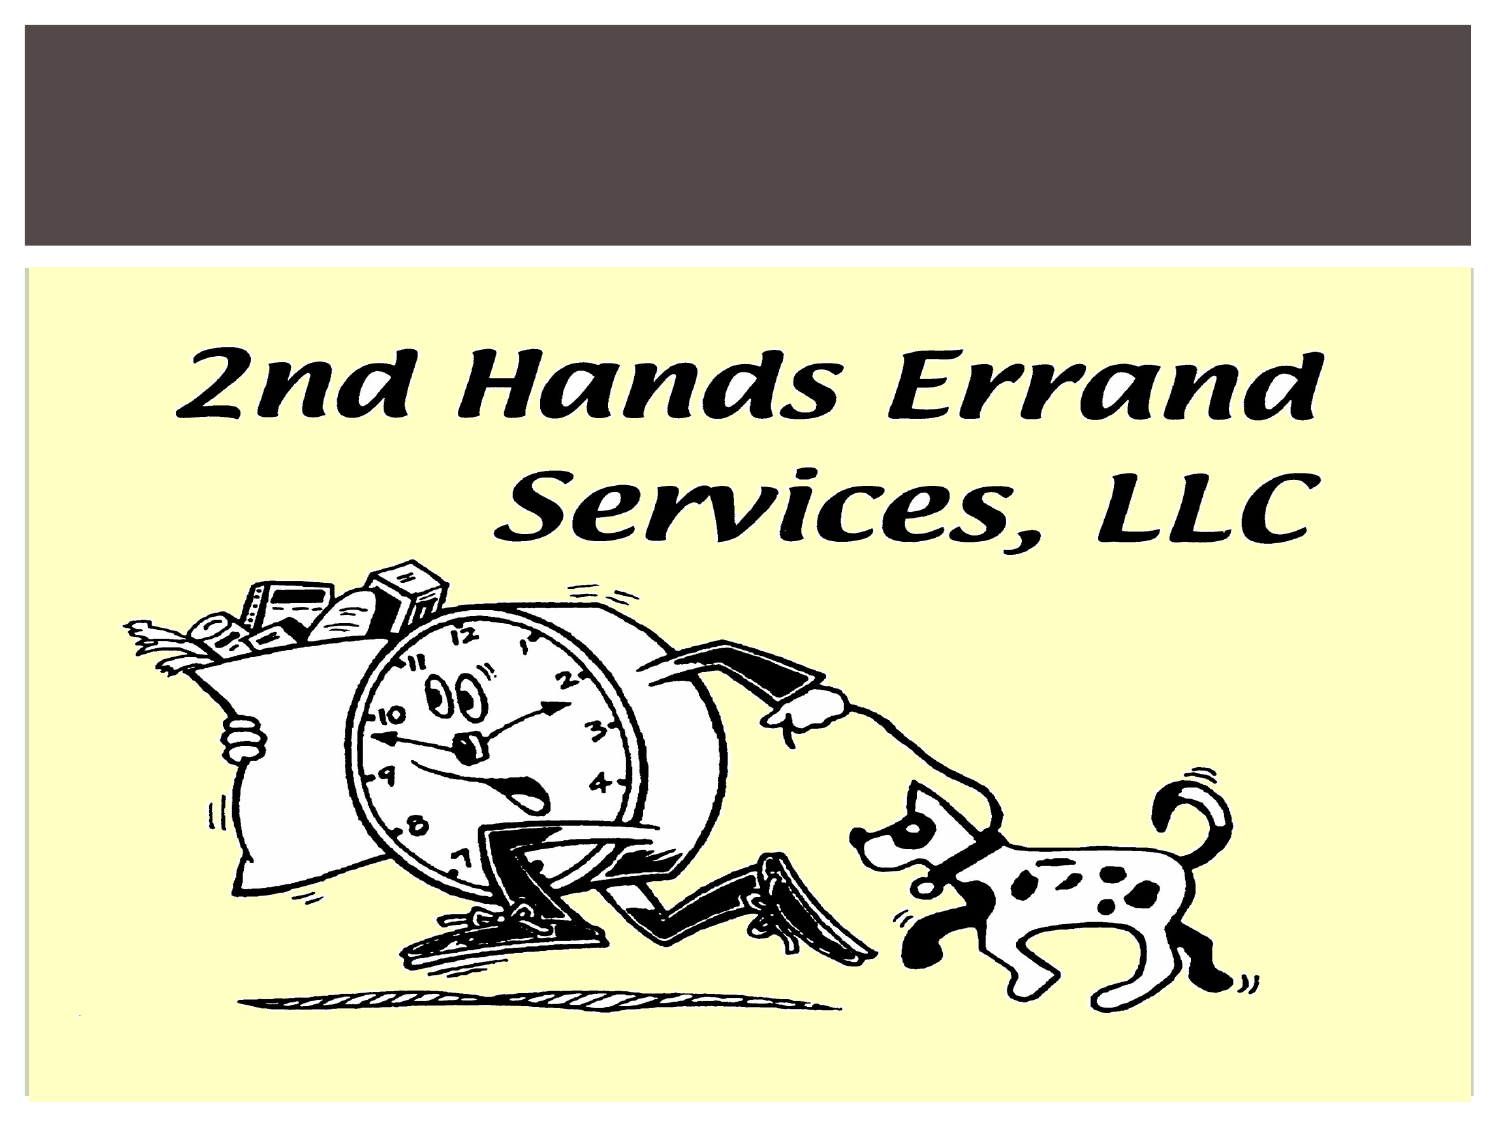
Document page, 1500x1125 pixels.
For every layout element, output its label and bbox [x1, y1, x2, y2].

list [29, 266, 1471, 1103]
